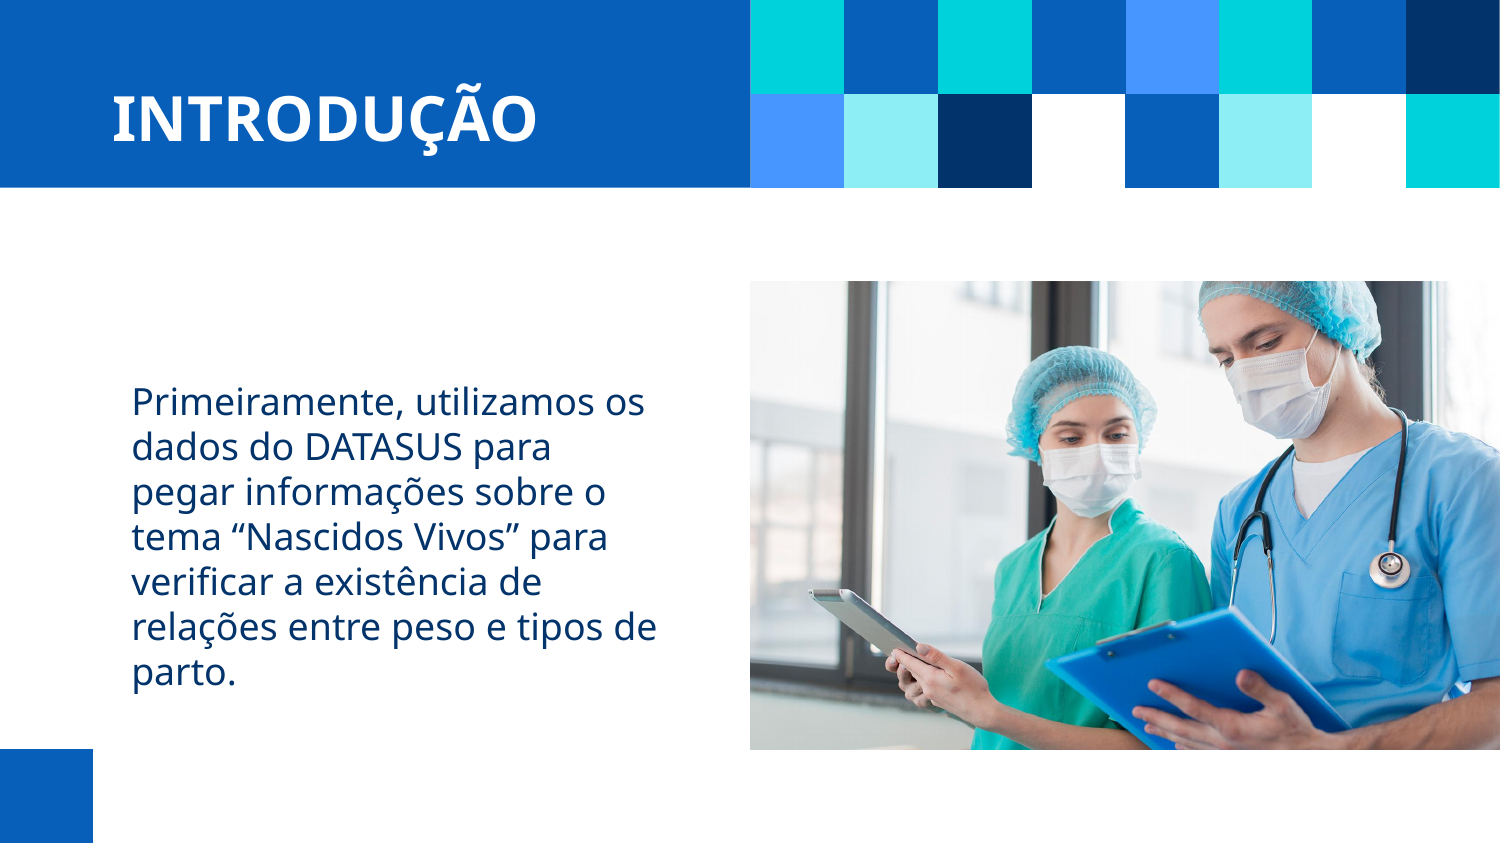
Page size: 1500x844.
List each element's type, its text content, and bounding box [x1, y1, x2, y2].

title INTRODUÇÃO [0, 0, 751, 188]
subtitle Primeiramente, utilizamos os dados do DATASUS para pegar informações sobre o tema “Nascidos Vivos” para verificar a existência de relações entre peso e tipos de parto. [116, 362, 676, 669]
picture [749, 281, 1500, 750]
